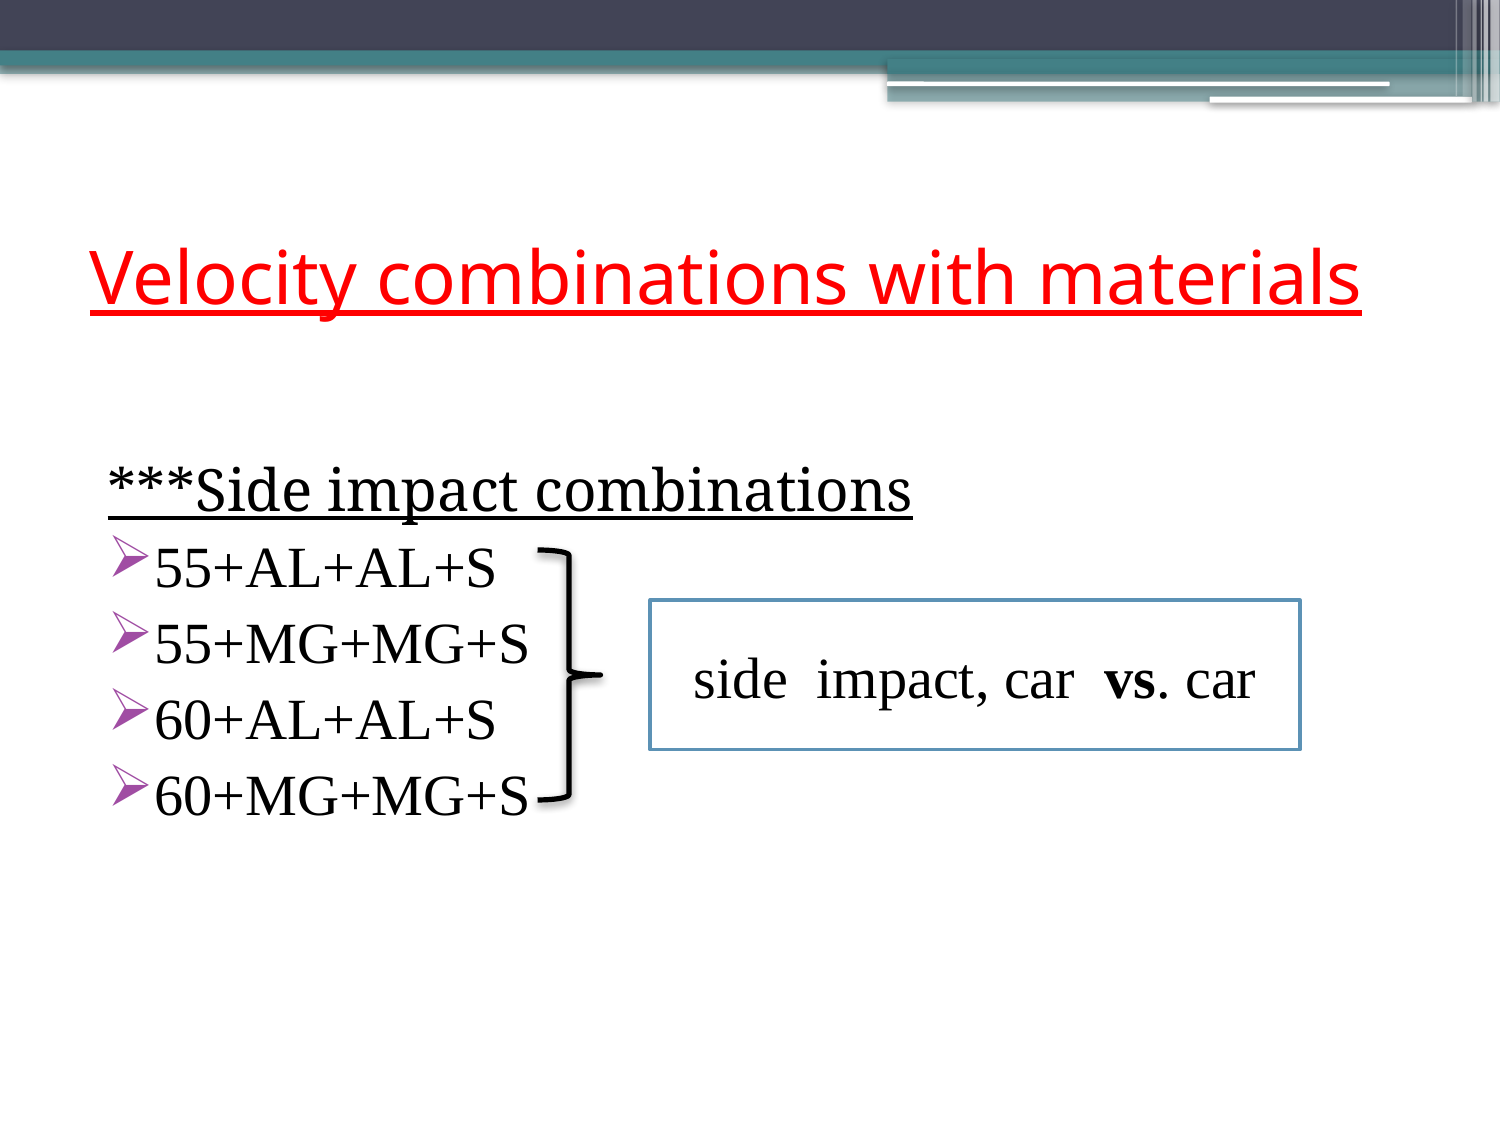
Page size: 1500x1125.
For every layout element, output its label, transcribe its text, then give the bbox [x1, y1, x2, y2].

text_box side impact, car vs. car [648, 598, 1302, 751]
list ***Side impact combinations 55+AL+AL+S 55+MG+MG+S 60+AL+AL+S 60+MG+MG+S [75, 368, 1425, 1079]
text_box [537, 547, 604, 803]
title Velocity combinations with materials [75, 187, 1425, 363]
